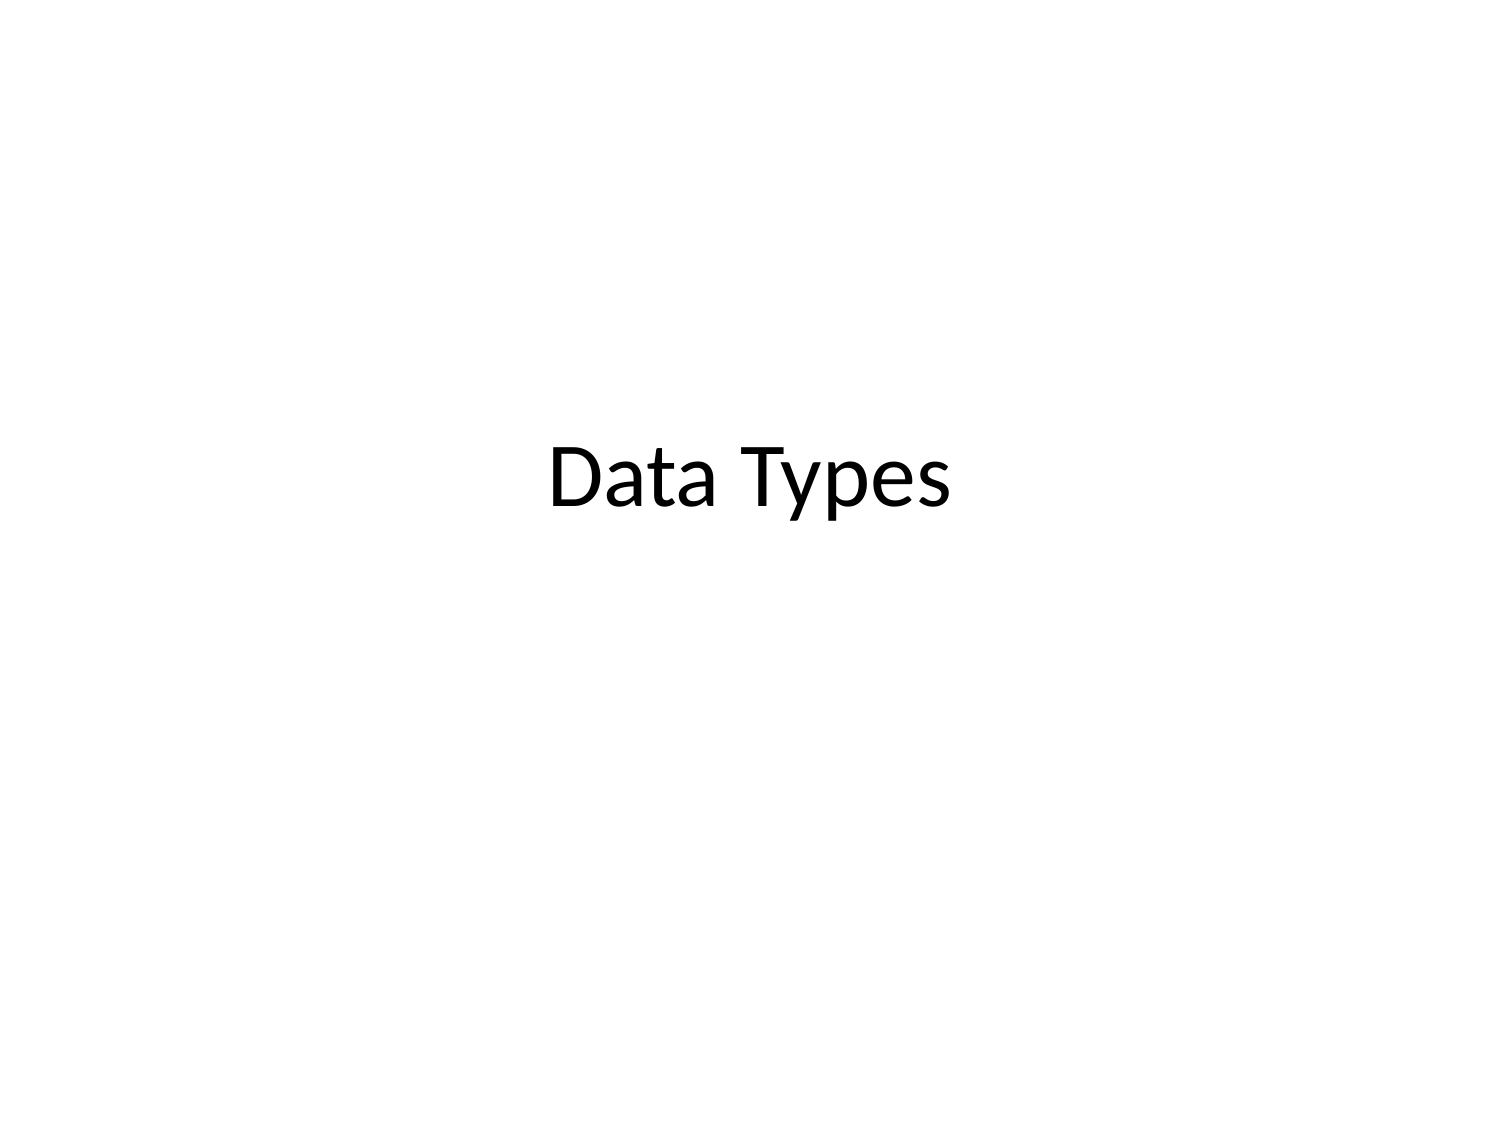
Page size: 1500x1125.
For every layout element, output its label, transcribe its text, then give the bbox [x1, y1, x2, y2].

title Data Types [112, 349, 1388, 591]
